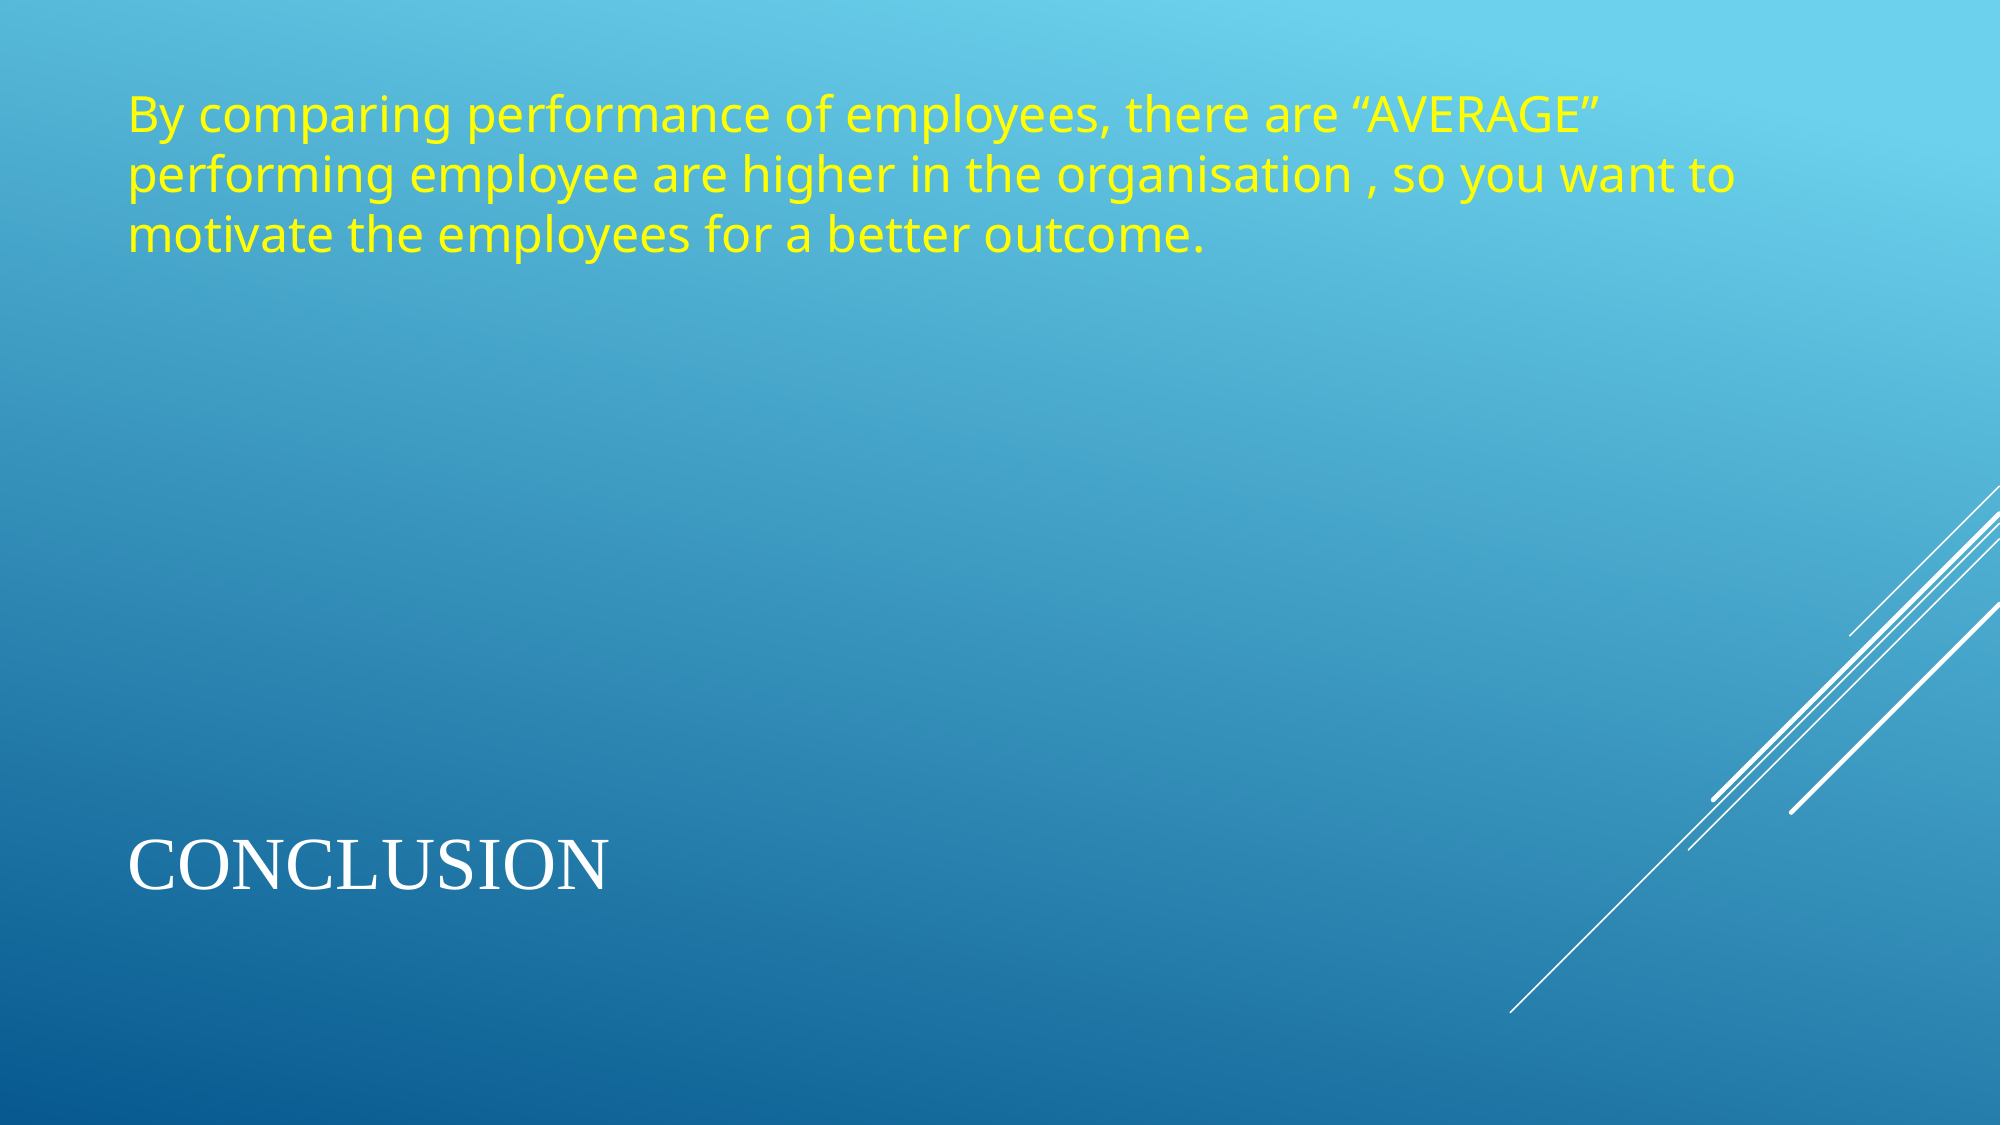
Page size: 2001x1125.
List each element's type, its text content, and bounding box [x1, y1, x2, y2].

text_box By comparing performance of employees, there are “AVERAGE” performing employee are higher in the organisation , so you want to motivate the employees for a better outcome. [112, 74, 1800, 270]
title conclusion [112, 736, 1513, 984]
